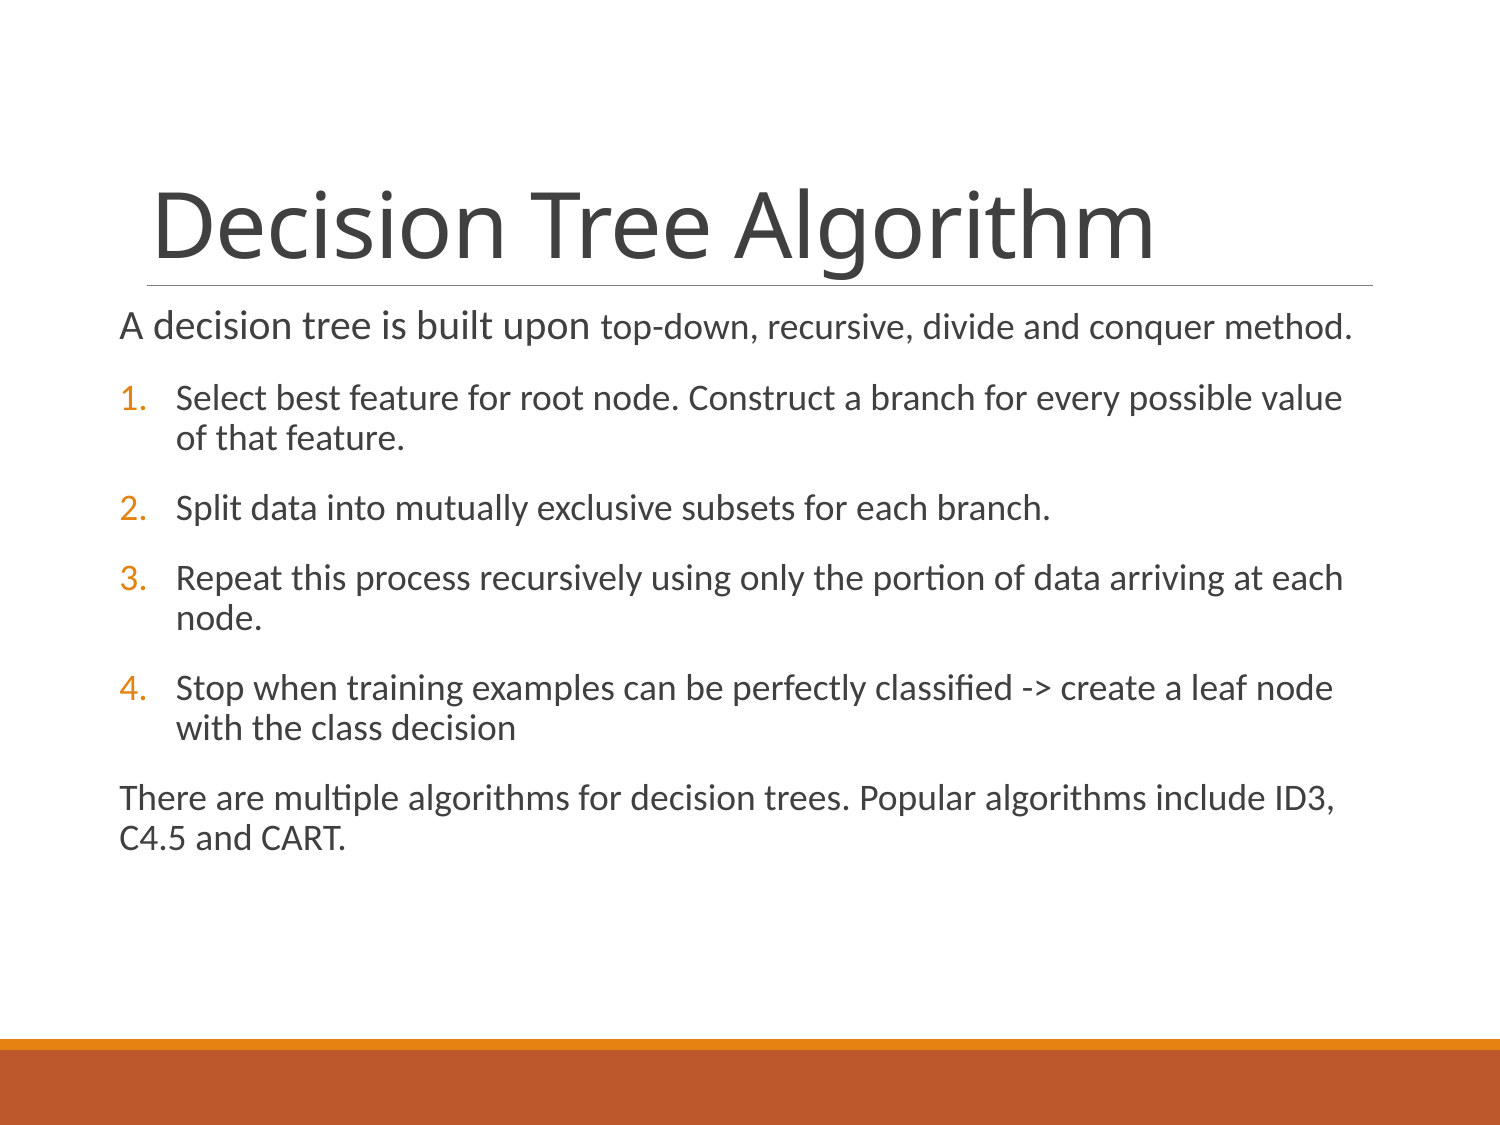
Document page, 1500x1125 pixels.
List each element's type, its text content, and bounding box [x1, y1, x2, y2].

list A decision tree is built upon top-down, recursive, divide and conquer method. Select best feature for root node. Construct a branch for every possible value of that feature. Split data into mutually exclusive subsets for each branch. Repeat this process recursively using only the portion of data arriving at each node. Stop when training examples can be perfectly classified -> create a leaf node with the class decision There are multiple algorithms for decision trees. Popular algorithms include ID3, C4.5 and CART. [119, 296, 1373, 996]
title Decision Tree Algorithm [135, 47, 1373, 285]
